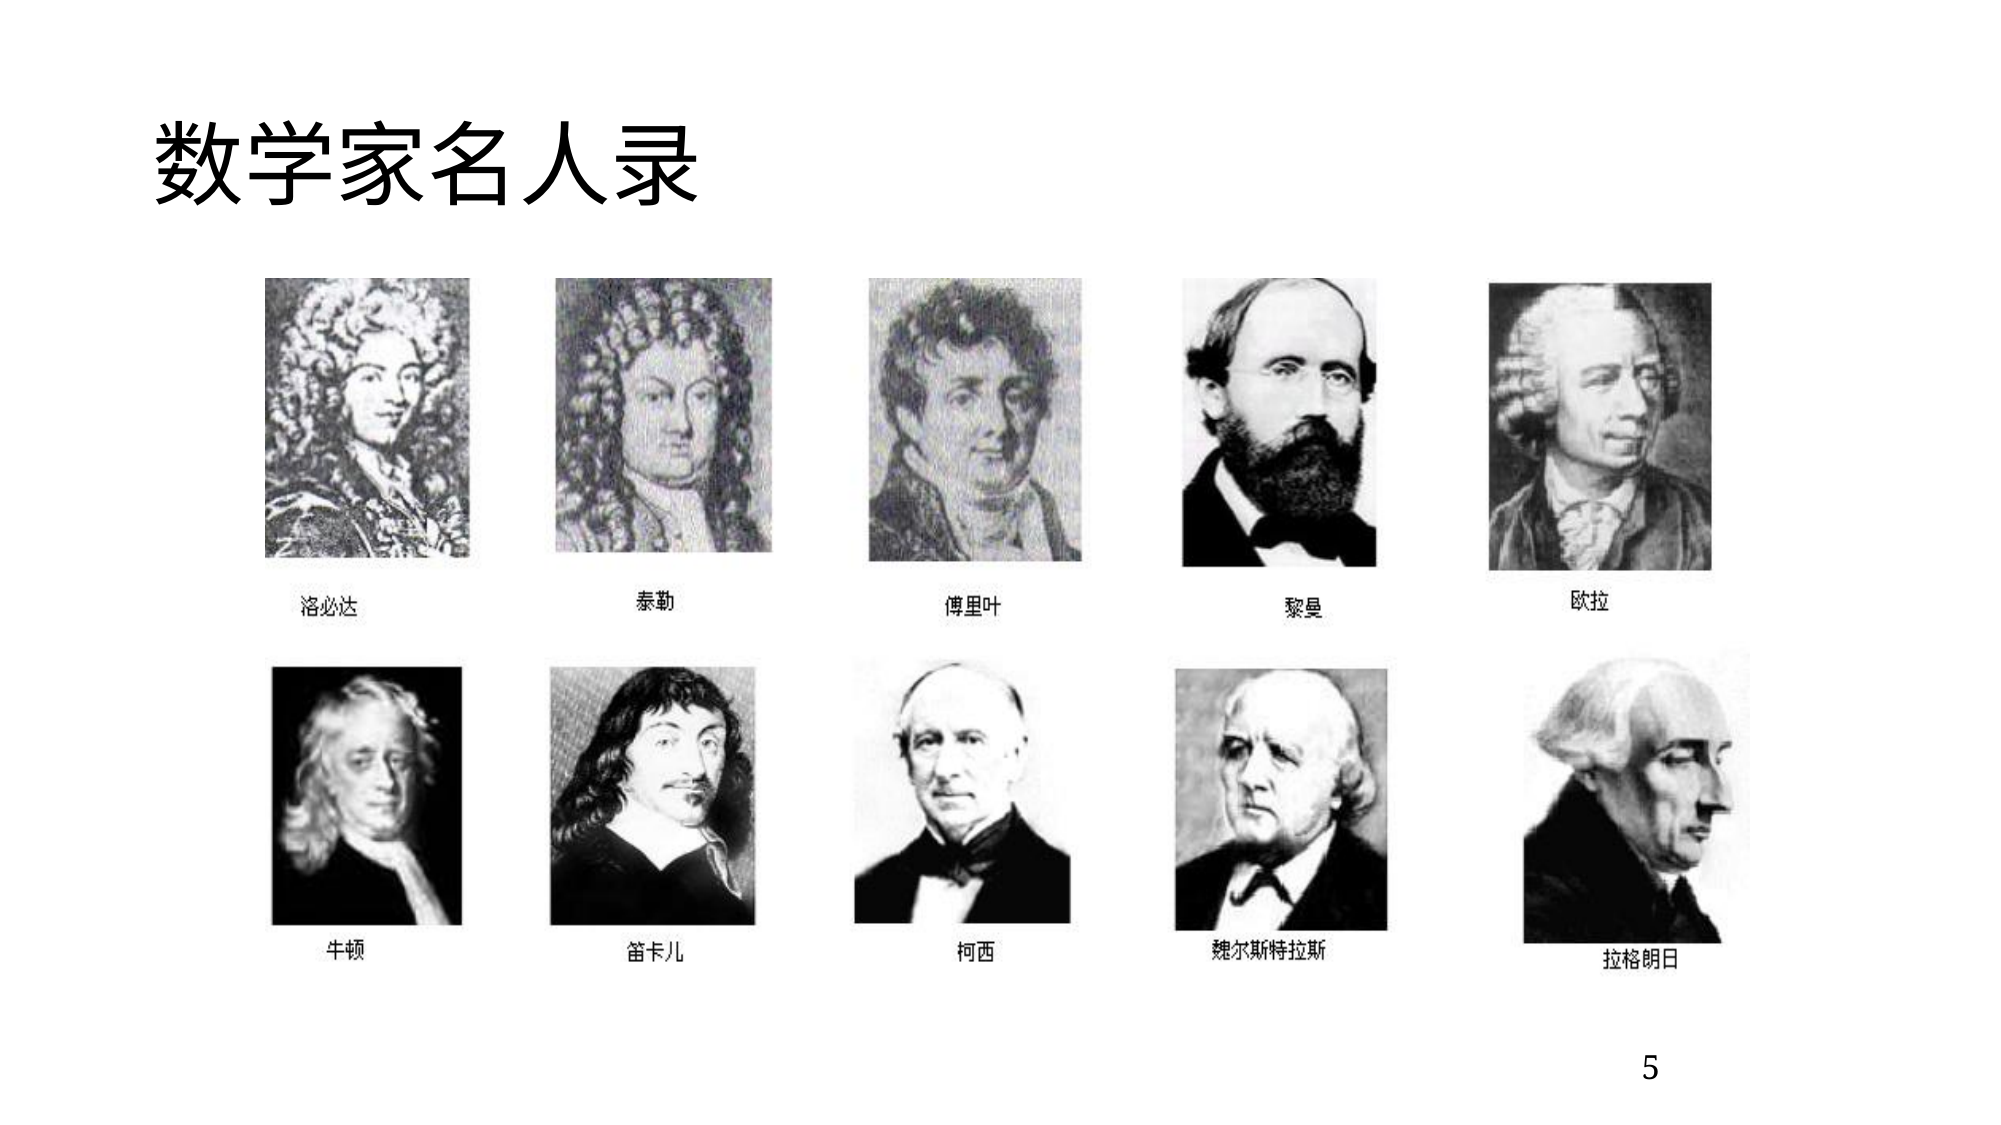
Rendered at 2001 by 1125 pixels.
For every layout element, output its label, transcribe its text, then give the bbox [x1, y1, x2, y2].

title 数学家名人录 [137, 59, 1863, 278]
picture [265, 278, 1750, 982]
text_box 5 [1507, 1024, 1675, 1100]
